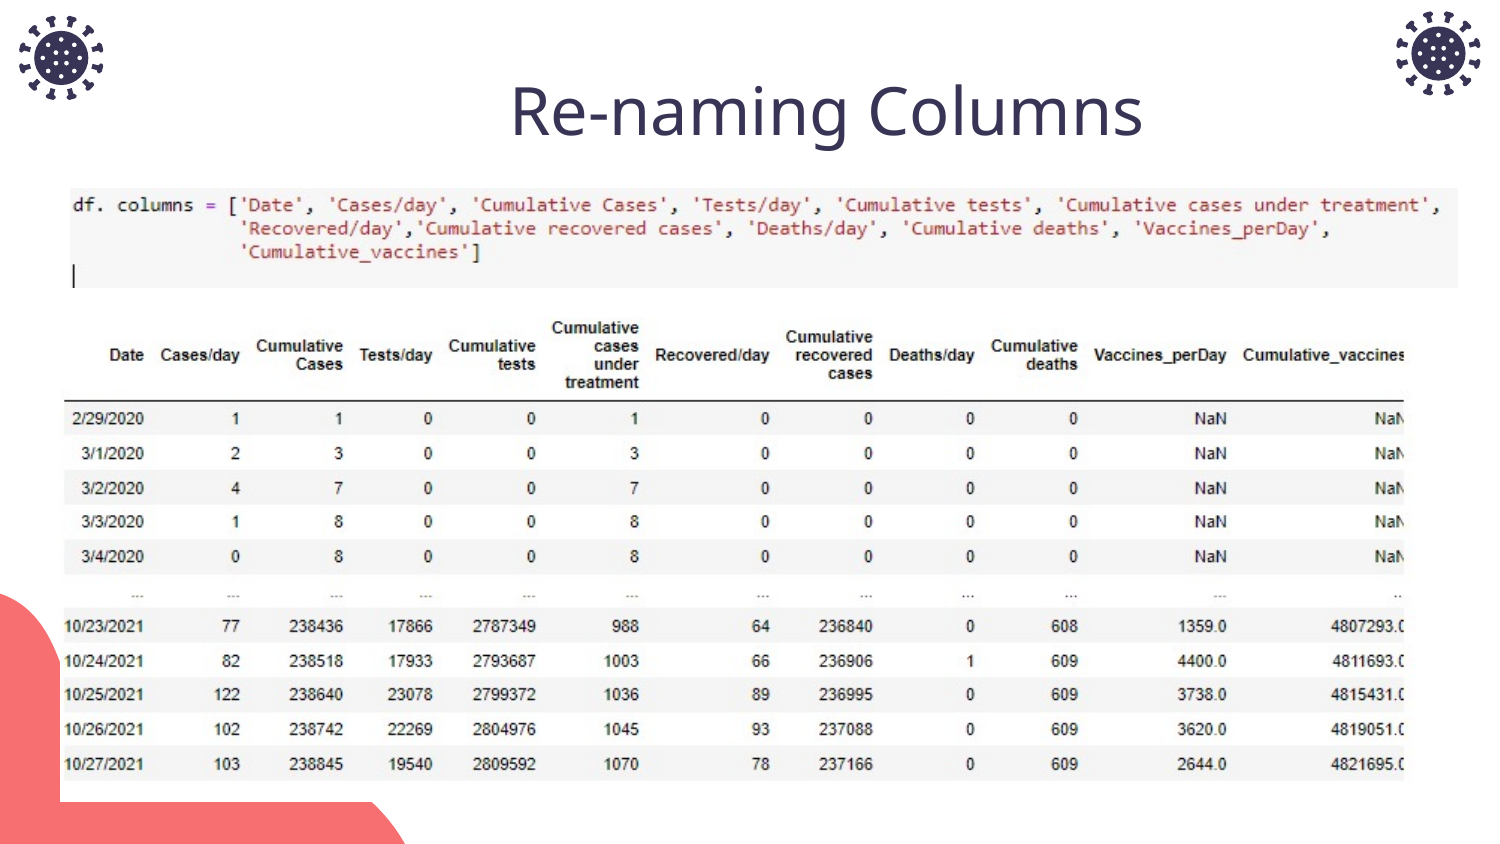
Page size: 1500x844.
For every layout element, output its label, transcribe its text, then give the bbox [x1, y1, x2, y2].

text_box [18, 15, 104, 101]
title Re-naming Columns [494, 54, 1202, 175]
picture [60, 317, 1416, 803]
picture [69, 188, 1458, 288]
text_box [1395, 11, 1482, 96]
